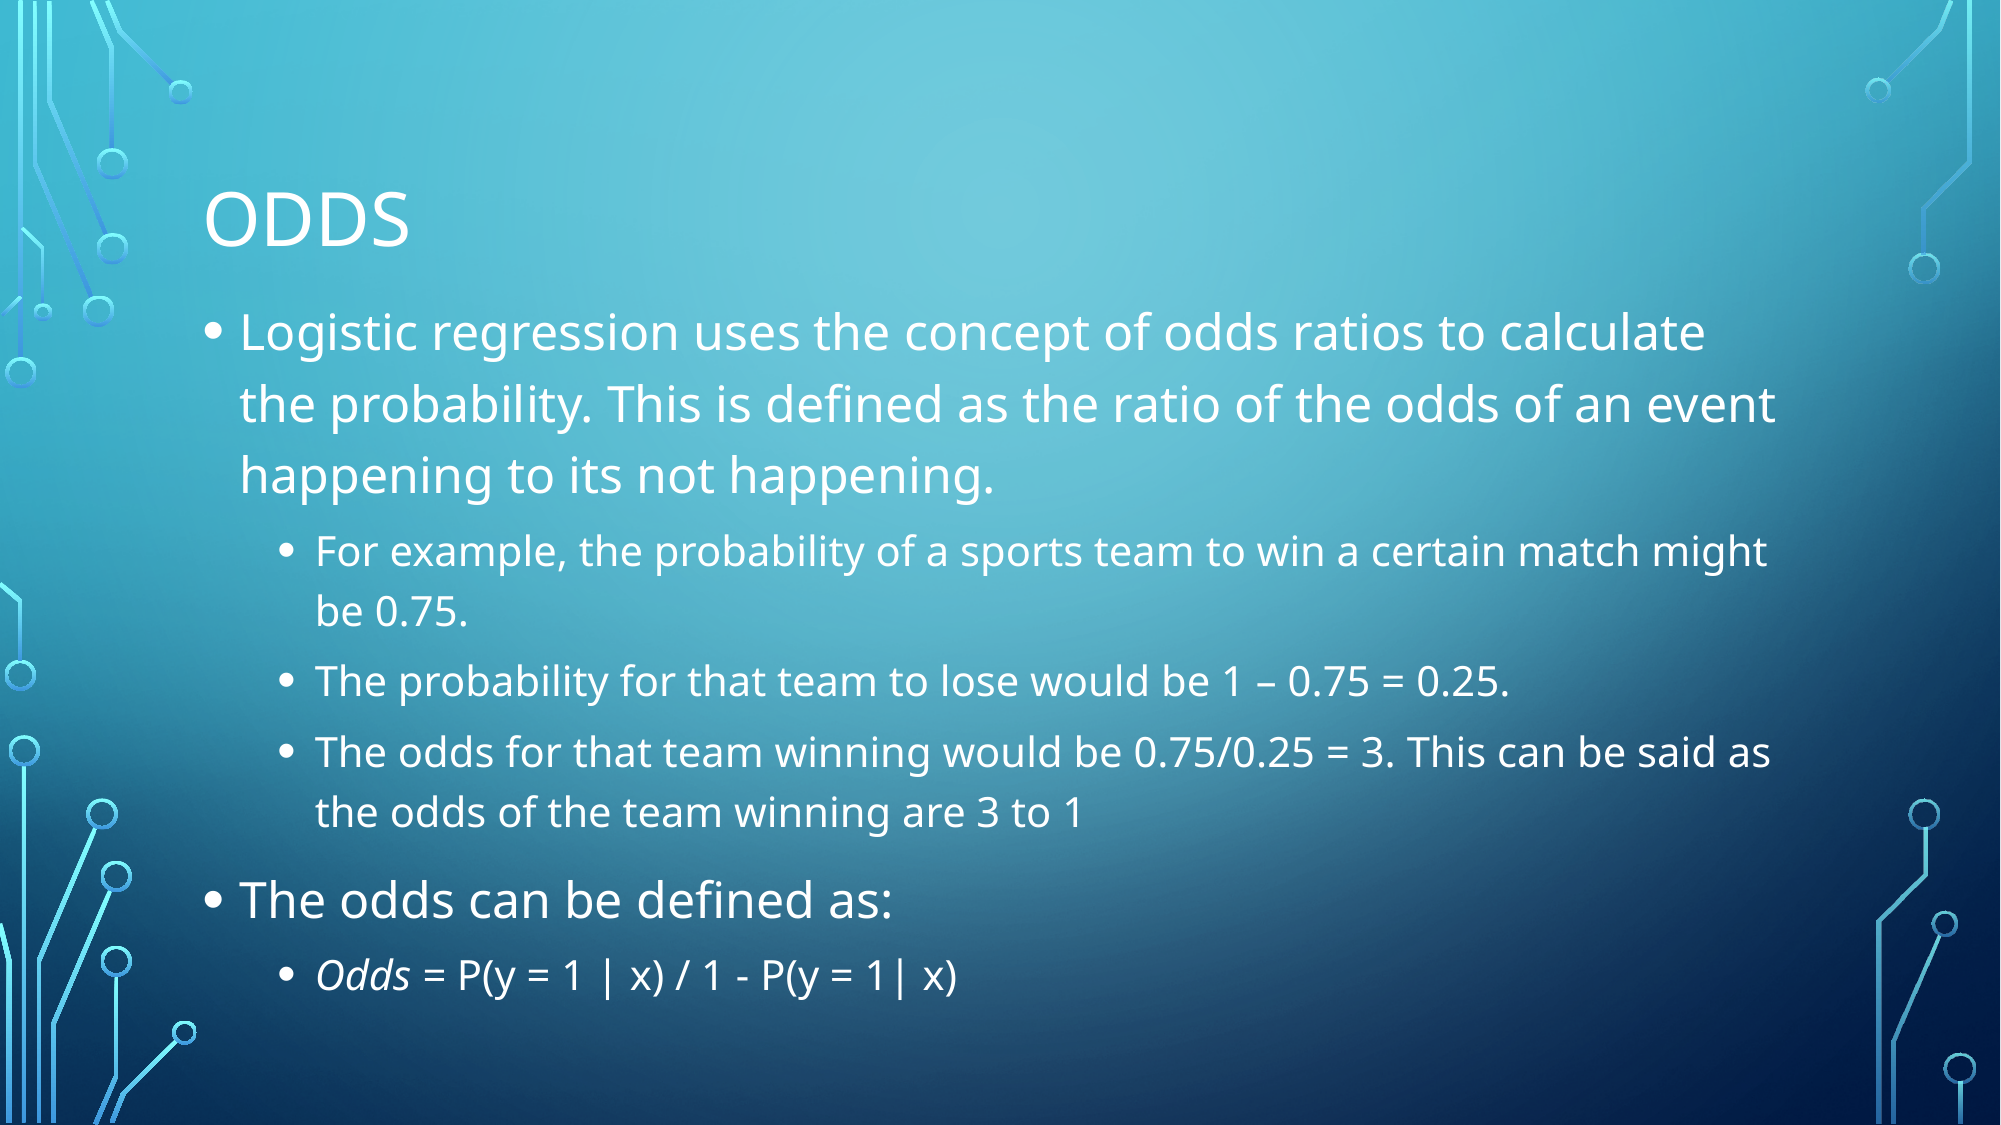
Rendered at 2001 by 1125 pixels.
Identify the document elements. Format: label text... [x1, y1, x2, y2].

list Logistic regression uses the concept of odds ratios to calculate the probability. This is defined as the ratio of the odds of an event happening to its not happening. For example, the probability of a sports team to win a certain match might be 0.75. The probability for that team to lose would be 1 – 0.75 = 0.25. The odds for that team winning would be 0.75/0.25 = 3. This can be said as the odds of the team winning are 3 to 1 The odds can be defined as: Odds = P(y = 1 | x) / 1 - P(y = 1| x) [187, 280, 1813, 1028]
title Odds [187, 101, 1813, 280]
